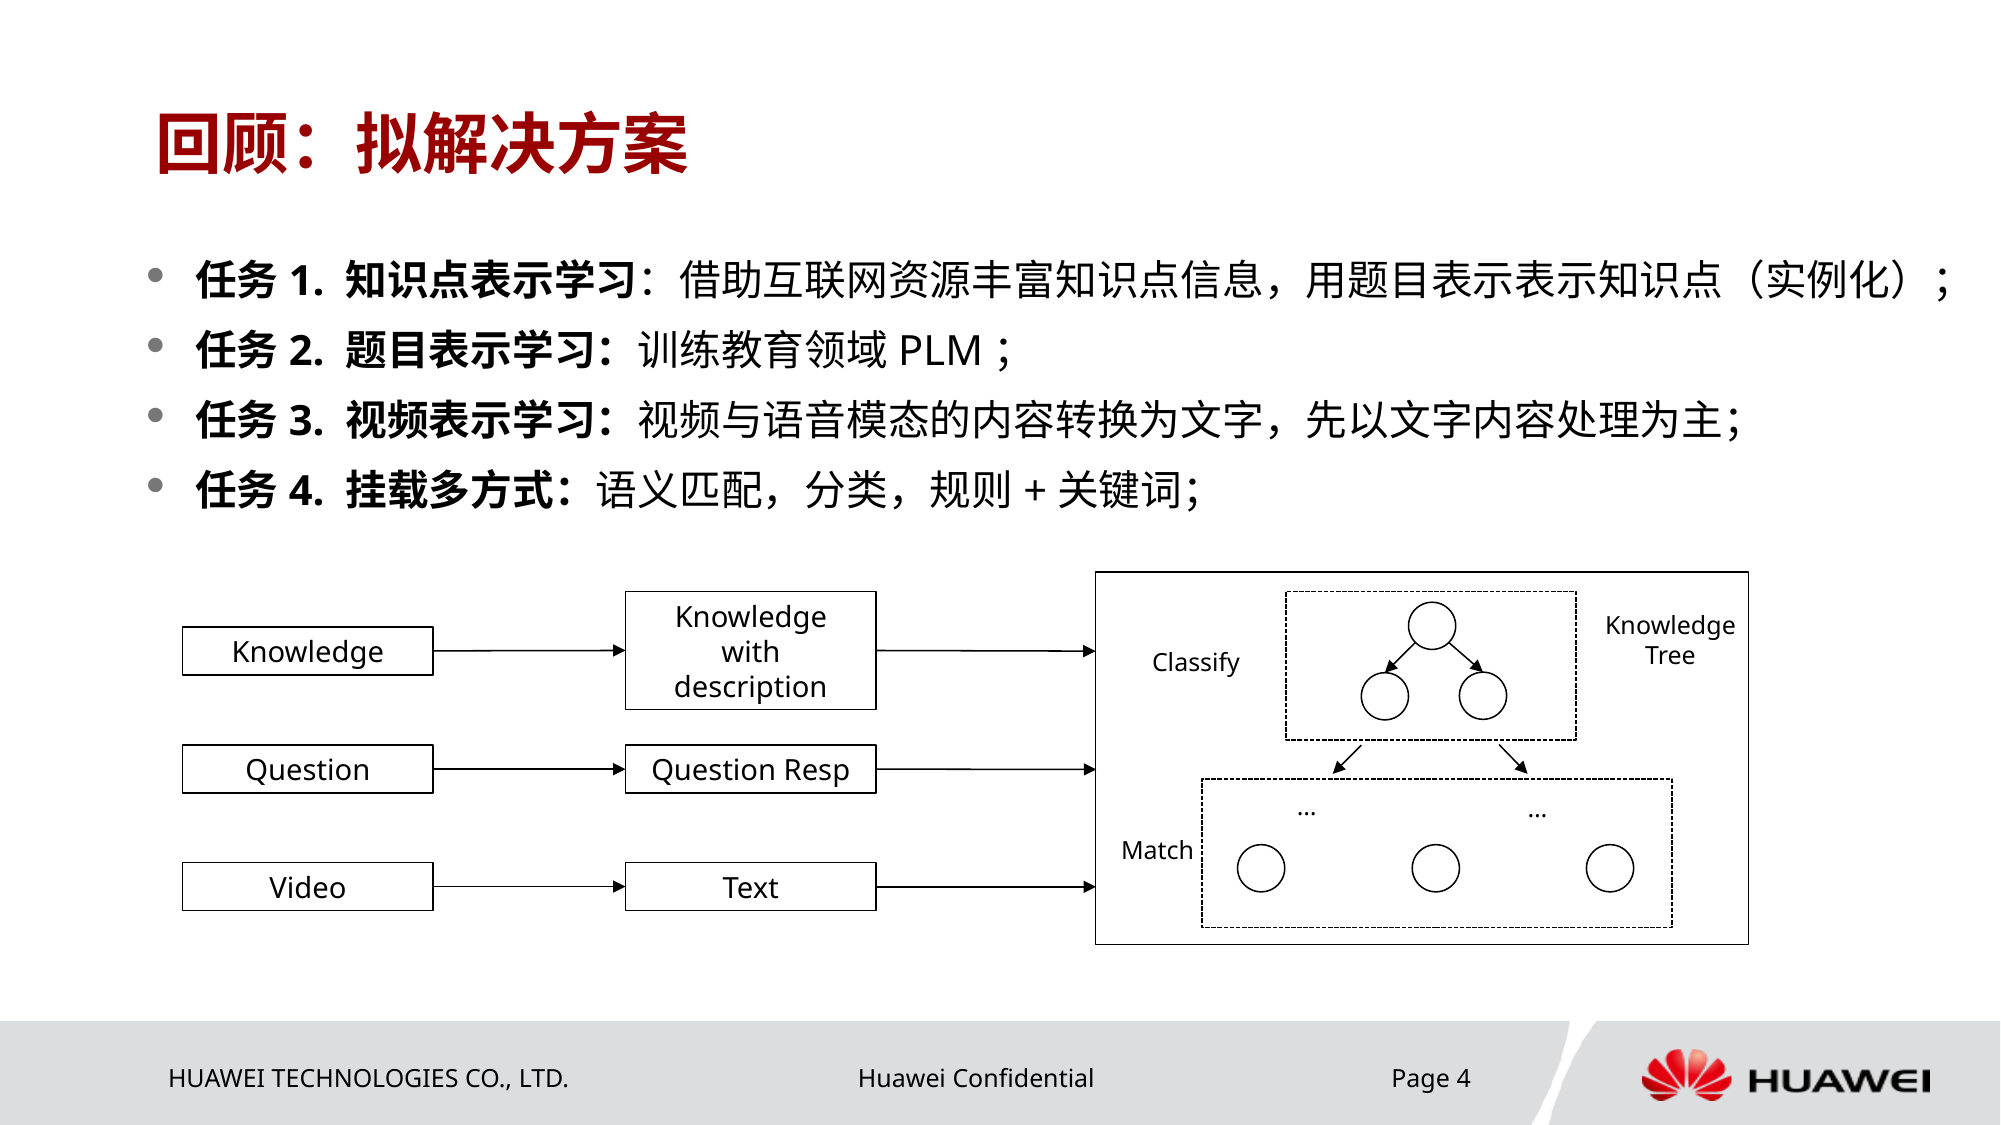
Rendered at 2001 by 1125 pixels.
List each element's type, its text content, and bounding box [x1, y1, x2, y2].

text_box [1384, 642, 1416, 673]
picture [0, 1021, 2001, 1125]
text_box Question Resp [625, 745, 877, 794]
text_box Question [182, 745, 434, 794]
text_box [1448, 642, 1484, 673]
text_box … [1206, 783, 1408, 828]
text_box Video [182, 862, 434, 911]
text_box Knowledge [182, 626, 434, 675]
text_box [1095, 572, 1749, 945]
text_box Knowledge with description [625, 591, 877, 710]
text_box Text [625, 862, 877, 911]
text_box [1498, 744, 1528, 775]
text_box Knowledge Tree [1570, 602, 1771, 677]
text_box … [1436, 785, 1638, 831]
text_box Classify [1095, 638, 1297, 684]
slide_number Page 4 [1391, 1064, 1851, 1125]
text_box Match [1057, 827, 1258, 873]
list 任务1. 知识点表示学习：借助互联网资源丰富知识点信息，用题目表示表示知识点（实例化）； 任务2. 题目表示学习：训练教育领域PLM； 任务3. 视频表示学习：视频与语音模态的内容转换为文字，先以文字内容处理为主； 任务4. 挂载多方式：语义匹配，分类，规则+关键词； [132, 227, 1979, 538]
title 回顾：拟解决方案 [142, 70, 1838, 214]
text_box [1332, 744, 1362, 775]
